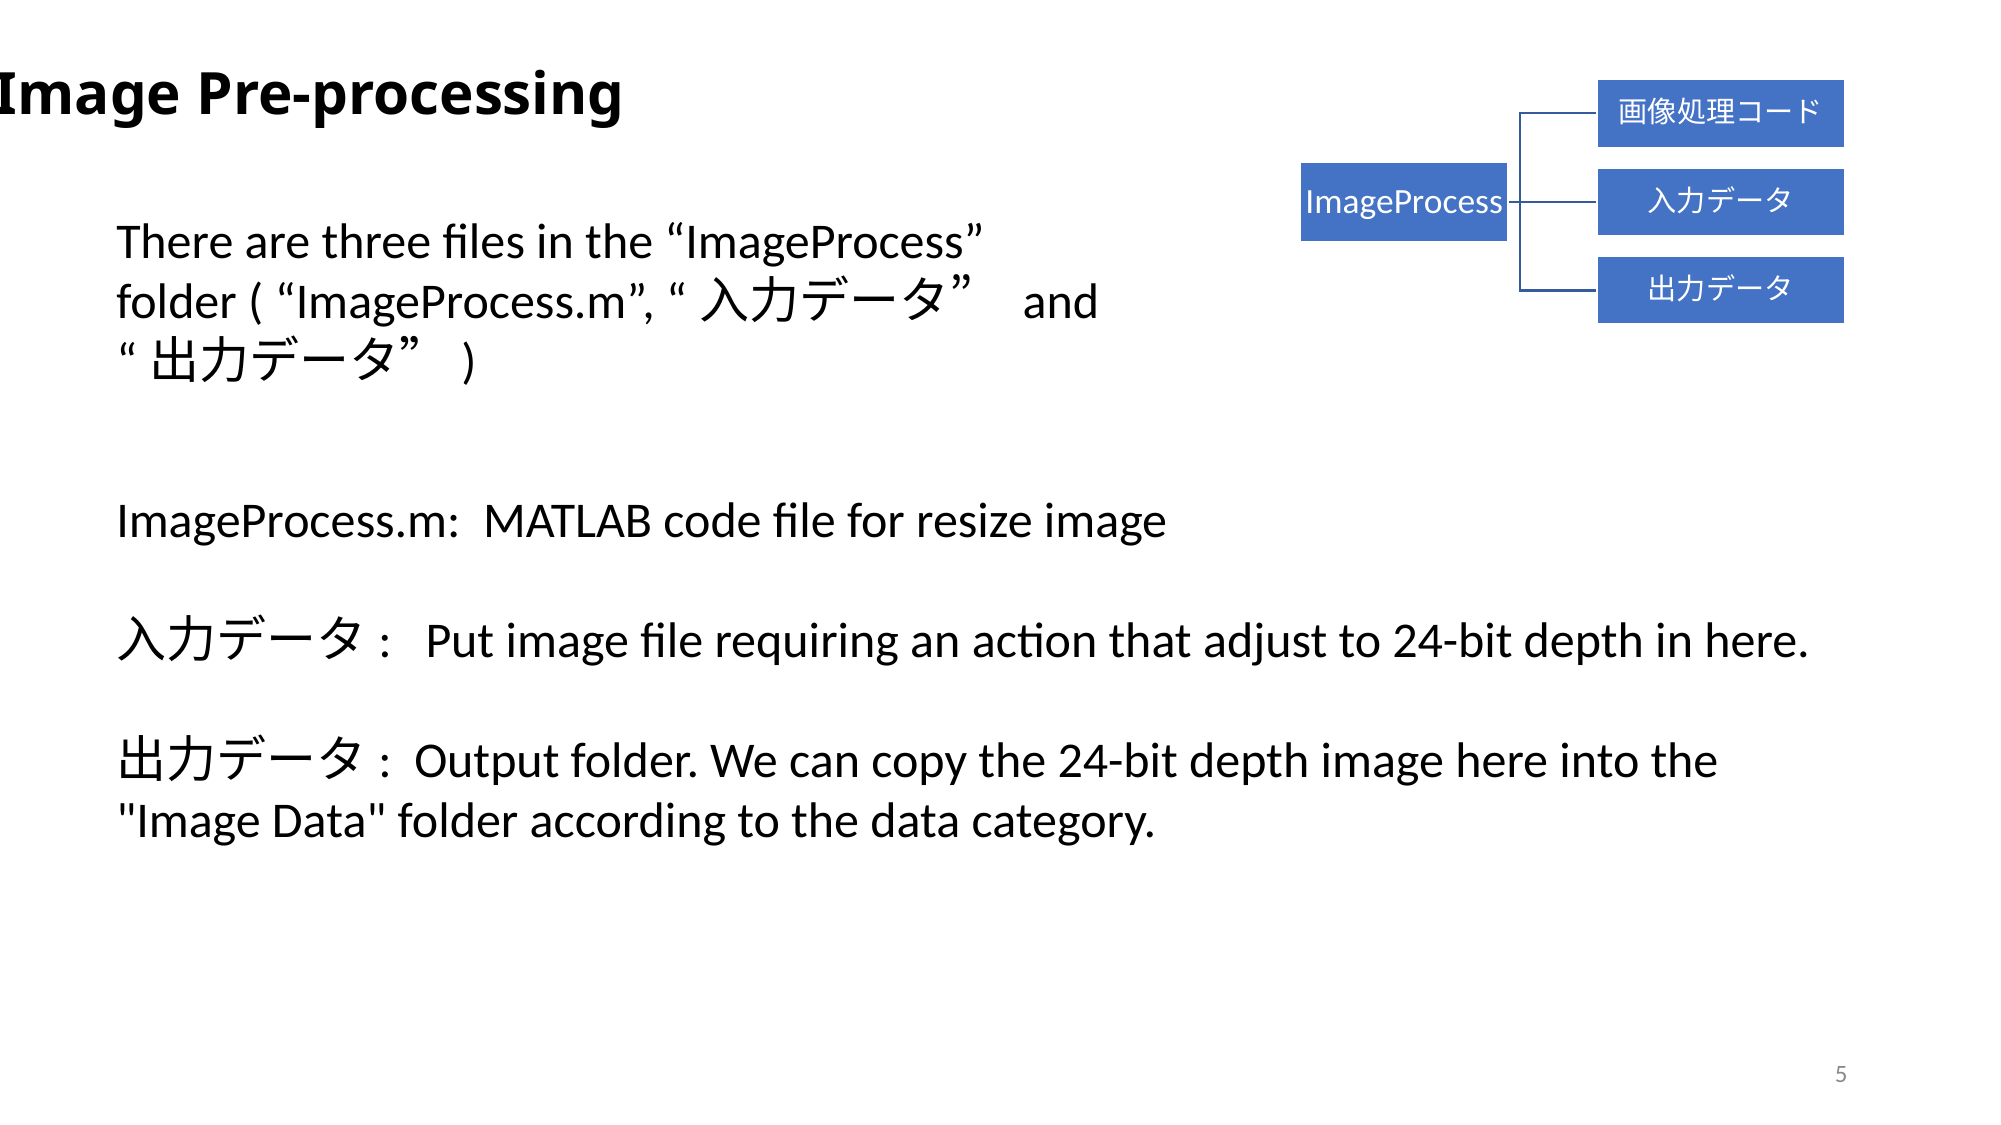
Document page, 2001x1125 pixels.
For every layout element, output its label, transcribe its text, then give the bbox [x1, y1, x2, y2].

text_box There are three files in the “ImageProcess” folder ( “ImageProcess.m”, “入力データ” and “出力データ”) [101, 201, 1125, 456]
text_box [1295, 0, 2000, 414]
slide_number 5 [1412, 1042, 1863, 1103]
text_box Image Pre-processing [0, 49, 640, 134]
text_box ImageProcess.m: MATLAB code file for resize image 入力データ: Put image file requiring an action that adjust to 24-bit depth in here. 出力データ: Output folder. We can copy the 24-bit depth image here into the "Image Data" folder according to the data category. [101, 480, 1869, 855]
